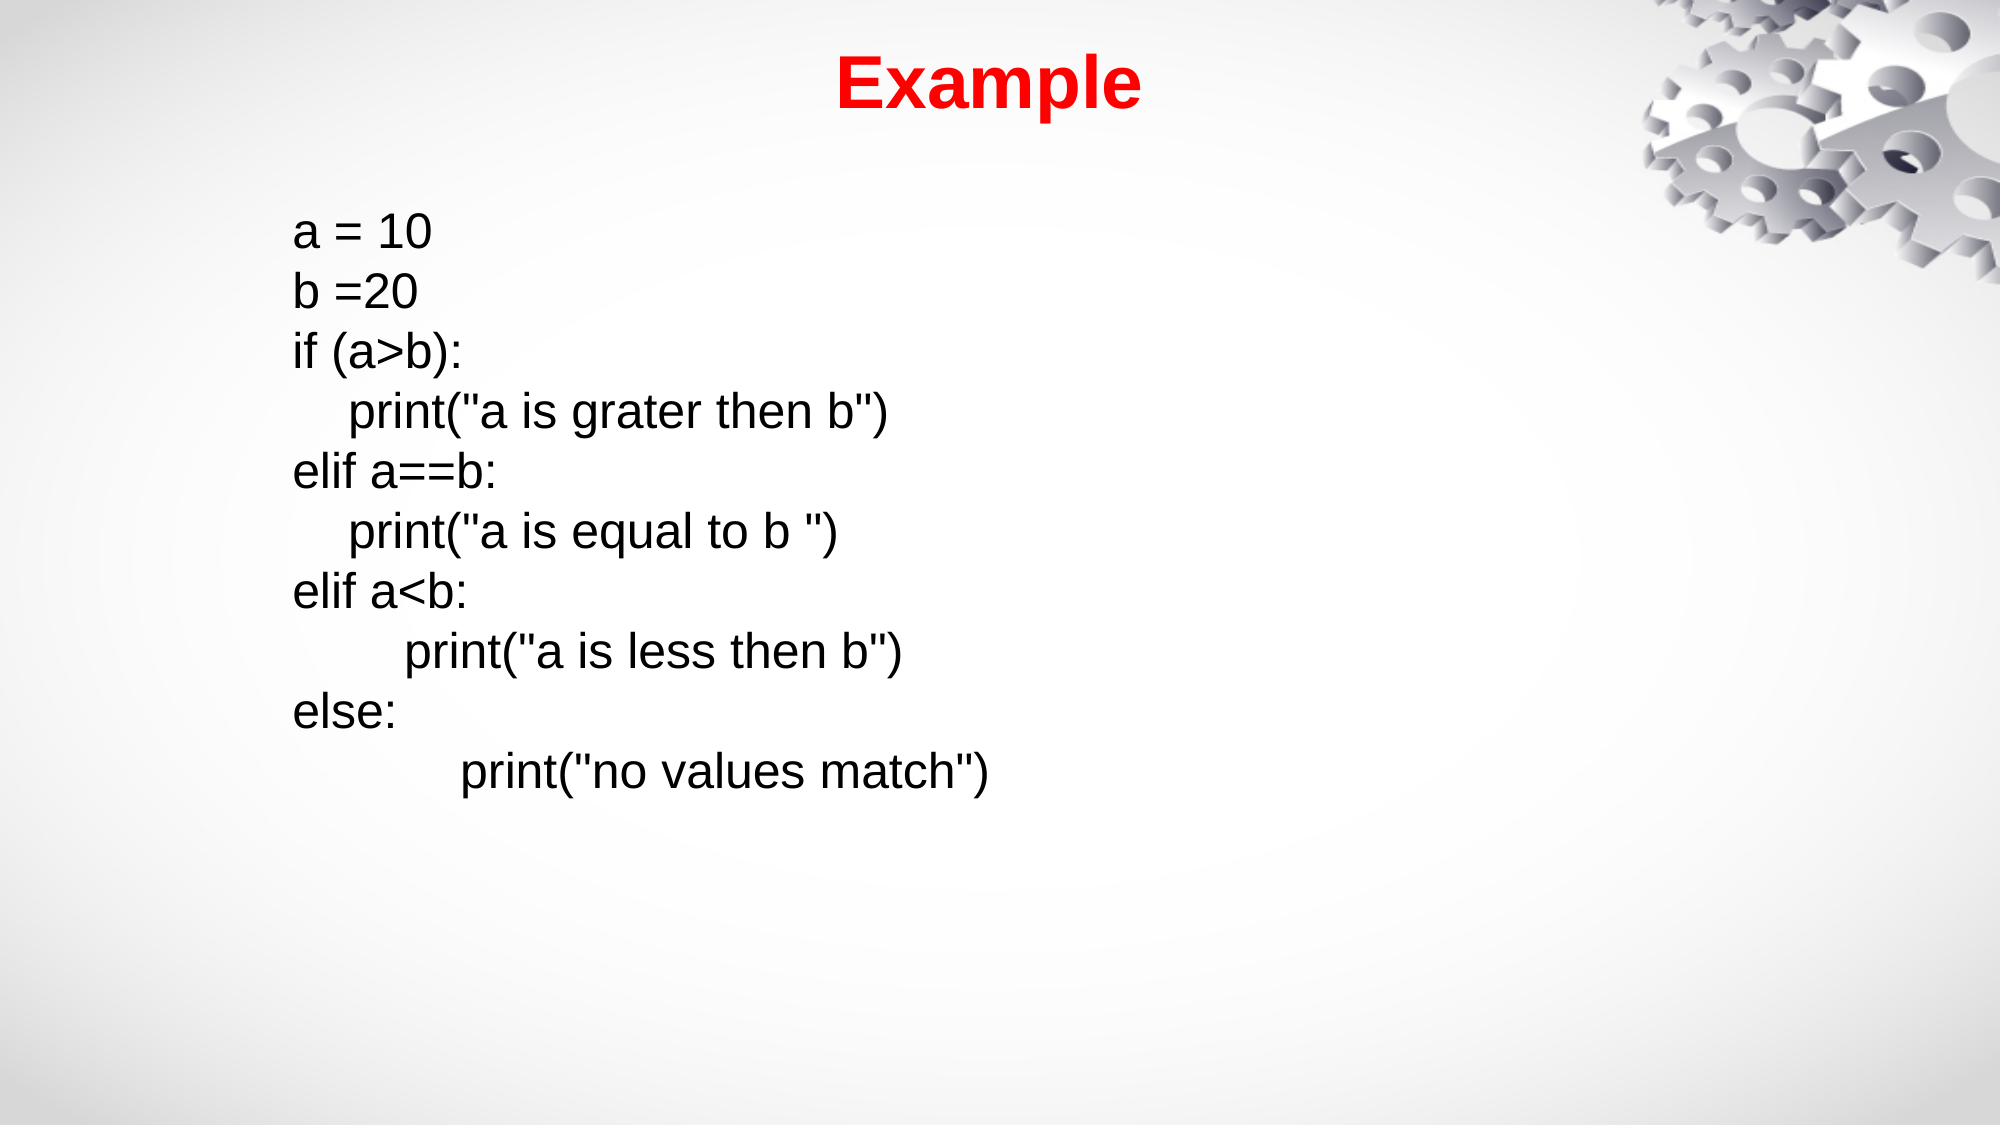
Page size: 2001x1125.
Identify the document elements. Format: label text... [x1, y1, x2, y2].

title Example [99, 30, 1901, 127]
text_box a = 10 b =20 if (a>b): print("a is grater then b") elif a==b: print("a is equal to b ") elif a<b: print("a is less then b") else: print("no values match") [277, 191, 1209, 867]
picture [0, 0, 2000, 1125]
